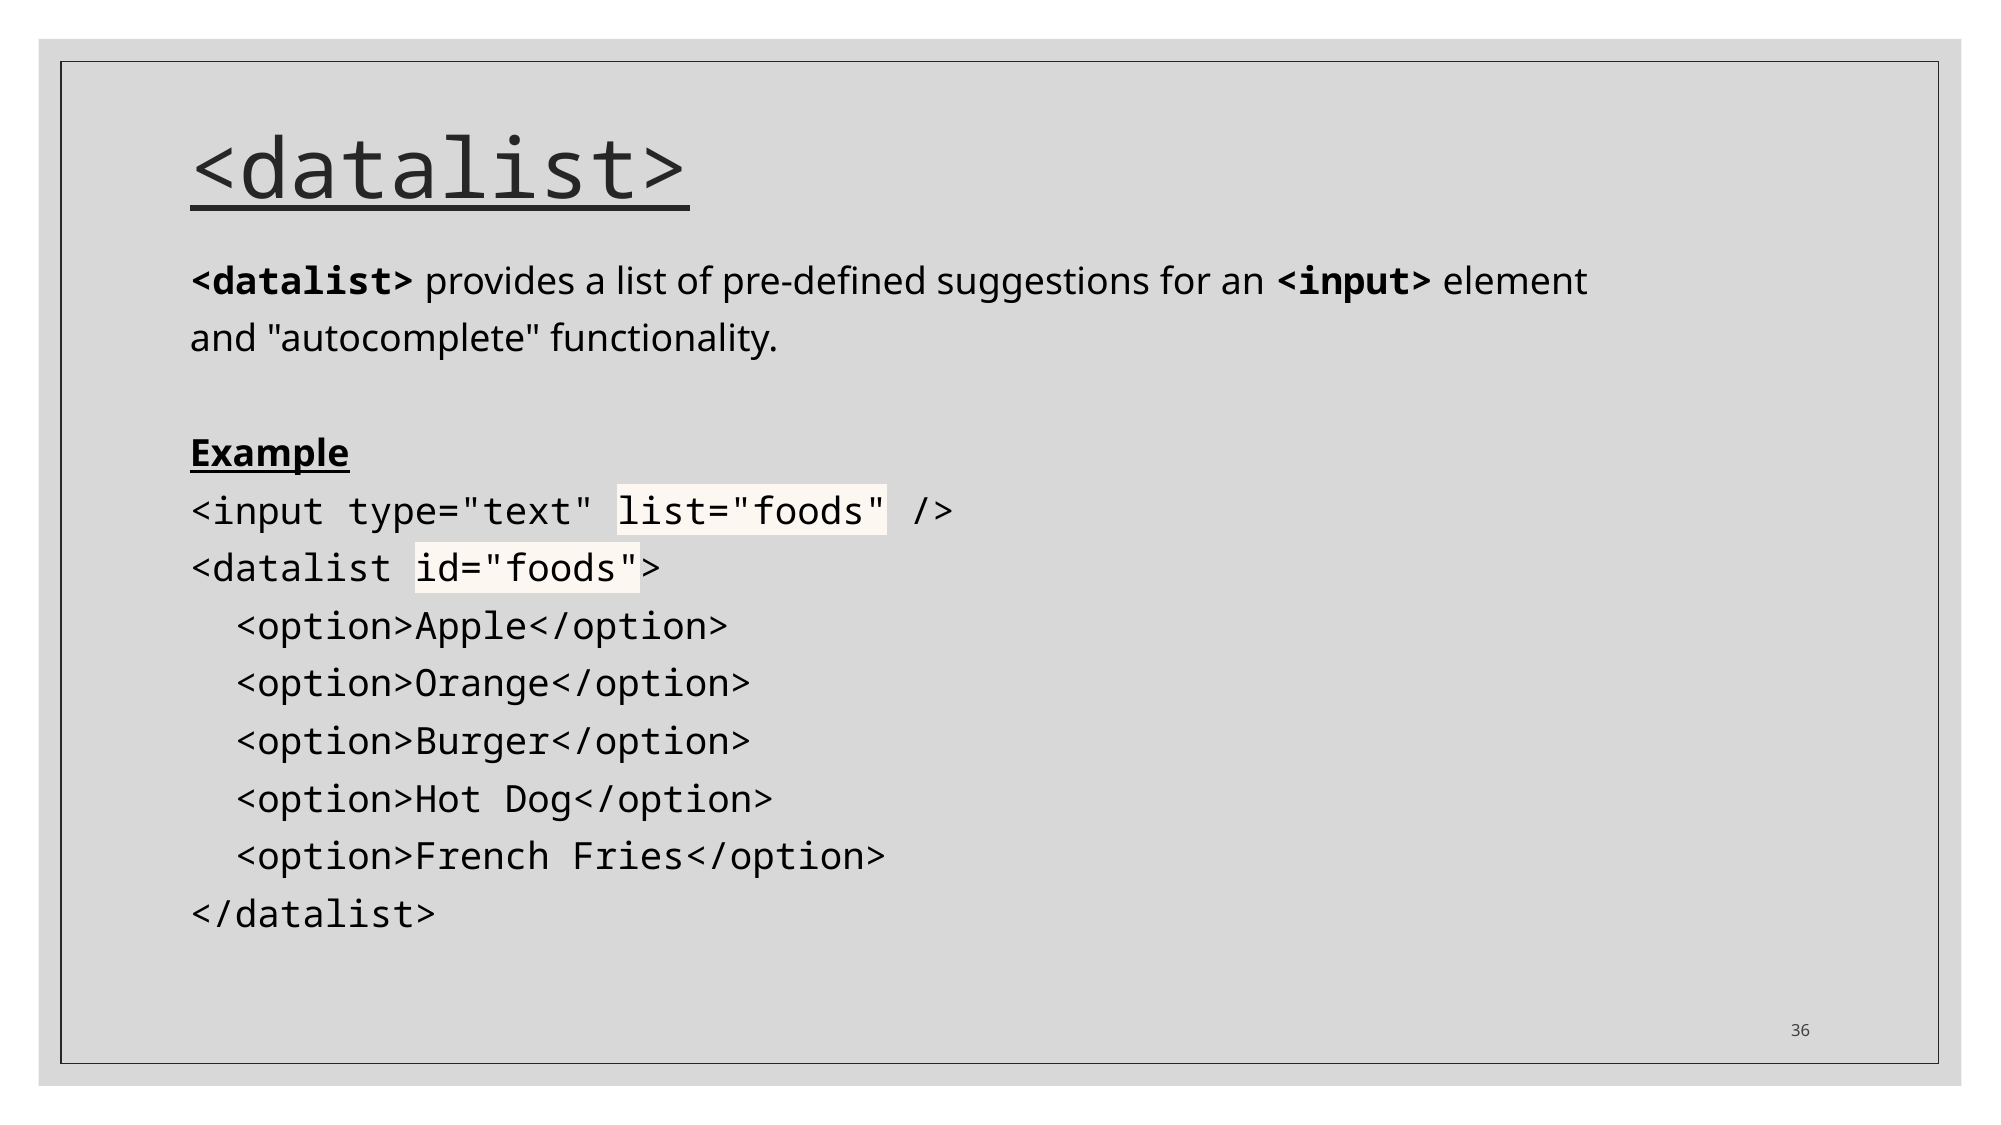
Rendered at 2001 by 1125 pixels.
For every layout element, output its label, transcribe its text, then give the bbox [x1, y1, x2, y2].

slide_number 36 [1687, 990, 1825, 1050]
list <datalist> provides a list of pre-defined suggestions for an <input> element and "autocomplete" functionality. Example <input type="text" list="foods" /> <datalist id="foods"> <option>Apple</option> <option>Orange</option> <option>Burger</option> <option>Hot Dog</option> <option>French Fries</option> </datalist> [174, 249, 1825, 990]
title <datalist> [174, 58, 1825, 249]
